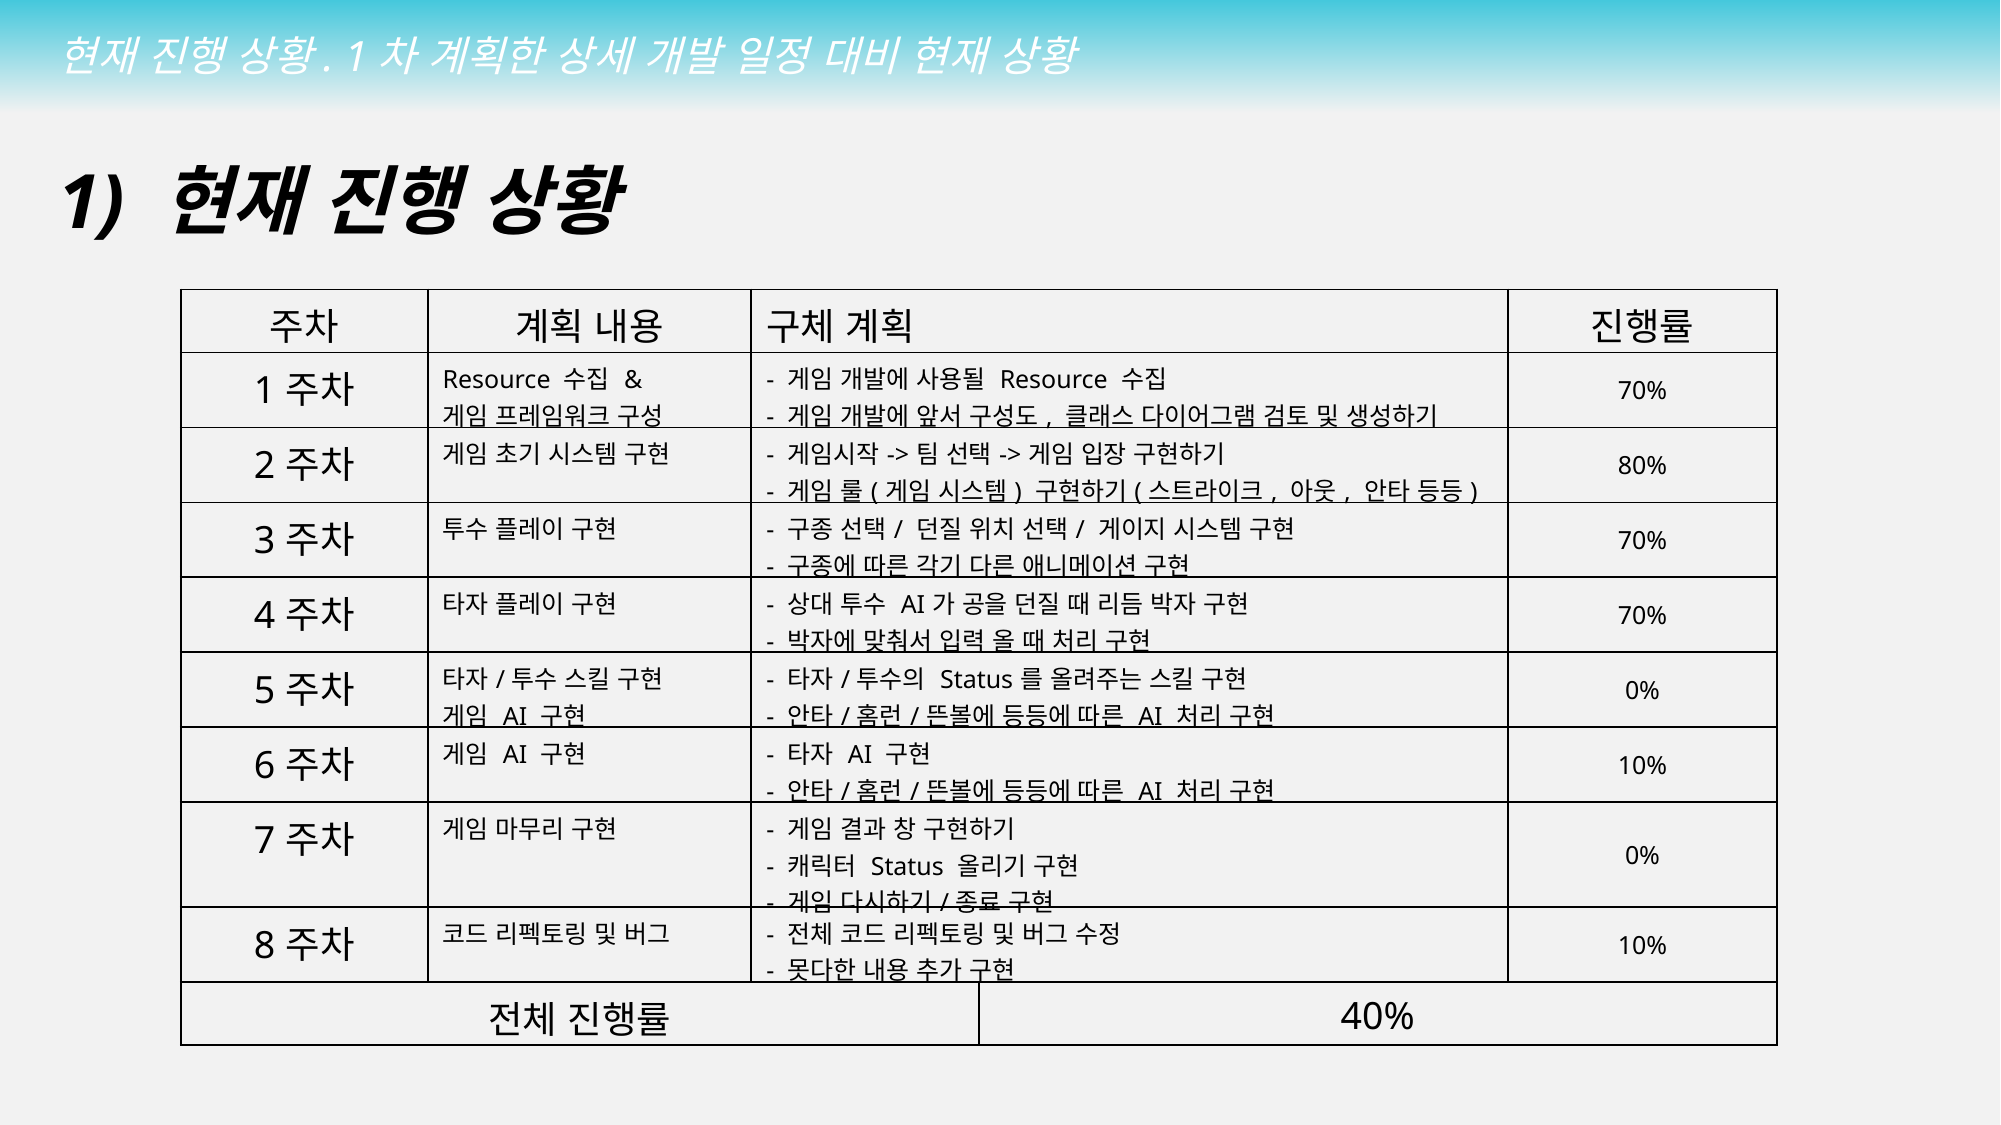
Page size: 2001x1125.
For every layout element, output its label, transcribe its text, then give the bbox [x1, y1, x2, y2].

table_cell - 게임 결과 창 구현하기 - 캐릭터 Status 올리기 구현 - 게임 다시하기/종료 구현 [752, 803, 1507, 906]
table_cell Resource 수집 & 게임 프레임워크 구성 [429, 353, 750, 427]
table_cell 게임 초기 시스템 구현 [429, 428, 750, 502]
table_cell - 게임 개발에 사용될 Resource 수집 - 게임 개발에 앞서 구성도, 클래스 다이어그램 검토 및 생성하기 [752, 353, 1507, 427]
table_header 구체 계획 [752, 290, 1507, 352]
table_cell 코드 리펙토링 및 버그 [429, 908, 750, 981]
table_cell 80% [1509, 428, 1776, 502]
table_cell 3주차 [182, 503, 427, 576]
table_cell 타자/투수 스킬 구현 게임 AI 구현 [429, 653, 750, 726]
table_cell 1주차 [182, 353, 427, 427]
table_cell 2주차 [182, 428, 427, 502]
text_box 현재 진행 상황. 1차 계획한 상세 개발 일정 대비 현재 상황 [43, 22, 1640, 88]
table_cell - 전체 코드 리펙토링 및 버그 수정 - 못다한 내용 추가 구현 [752, 908, 1507, 981]
table_cell - 타자 AI 구현 - 안타/홈런/뜬볼에 등등에 따른 AI 처리 구현 [752, 728, 1507, 801]
table_cell 40% [980, 983, 1776, 1044]
table_header 계획 내용 [429, 290, 750, 352]
table_cell 6주차 [182, 728, 427, 801]
table_cell 5주차 [182, 653, 427, 726]
table_cell - 게임시작->팀 선택->게임 입장 구현하기 - 게임 룰(게임 시스템) 구현하기(스트라이크, 아웃, 안타 등등) [752, 428, 1507, 502]
table_cell 10% [1509, 728, 1776, 801]
table_cell 70% [1509, 578, 1776, 651]
table_header 주차 [182, 290, 427, 352]
table_cell - 타자/투수의 Status를 올려주는 스킬 구현 - 안타/홈런/뜬볼에 등등에 따른 AI 처리 구현 [752, 653, 1507, 726]
table_cell 7주차 [182, 803, 427, 906]
table_cell 70% [1509, 503, 1776, 576]
table_cell 8주차 [182, 908, 427, 981]
table_cell - 상대 투수 AI가 공을 던질 때 리듬 박자 구현 - 박자에 맞춰서 입력 올 때 처리 구현 [752, 578, 1507, 651]
table_header 진행률 [1509, 290, 1776, 352]
table_cell 0% [1509, 803, 1776, 906]
table_cell 타자 플레이 구현 [429, 578, 750, 651]
table_cell - 구종 선택/ 던질 위치 선택/ 게이지 시스템 구현 - 구종에 따른 각기 다른 애니메이션 구현 [752, 503, 1507, 576]
table_cell 전체 진행률 [182, 983, 978, 1044]
table_cell 4주차 [182, 578, 427, 651]
table_cell 0% [1509, 653, 1776, 726]
table_cell 게임 AI 구현 [429, 728, 750, 801]
table_cell 투수 플레이 구현 [429, 503, 750, 576]
text_box 1) 현재 진행 상황 [43, 146, 1148, 252]
table_cell 70% [1509, 353, 1776, 427]
table_cell 게임 마무리 구현 [429, 803, 750, 906]
table_cell 10% [1509, 908, 1776, 981]
